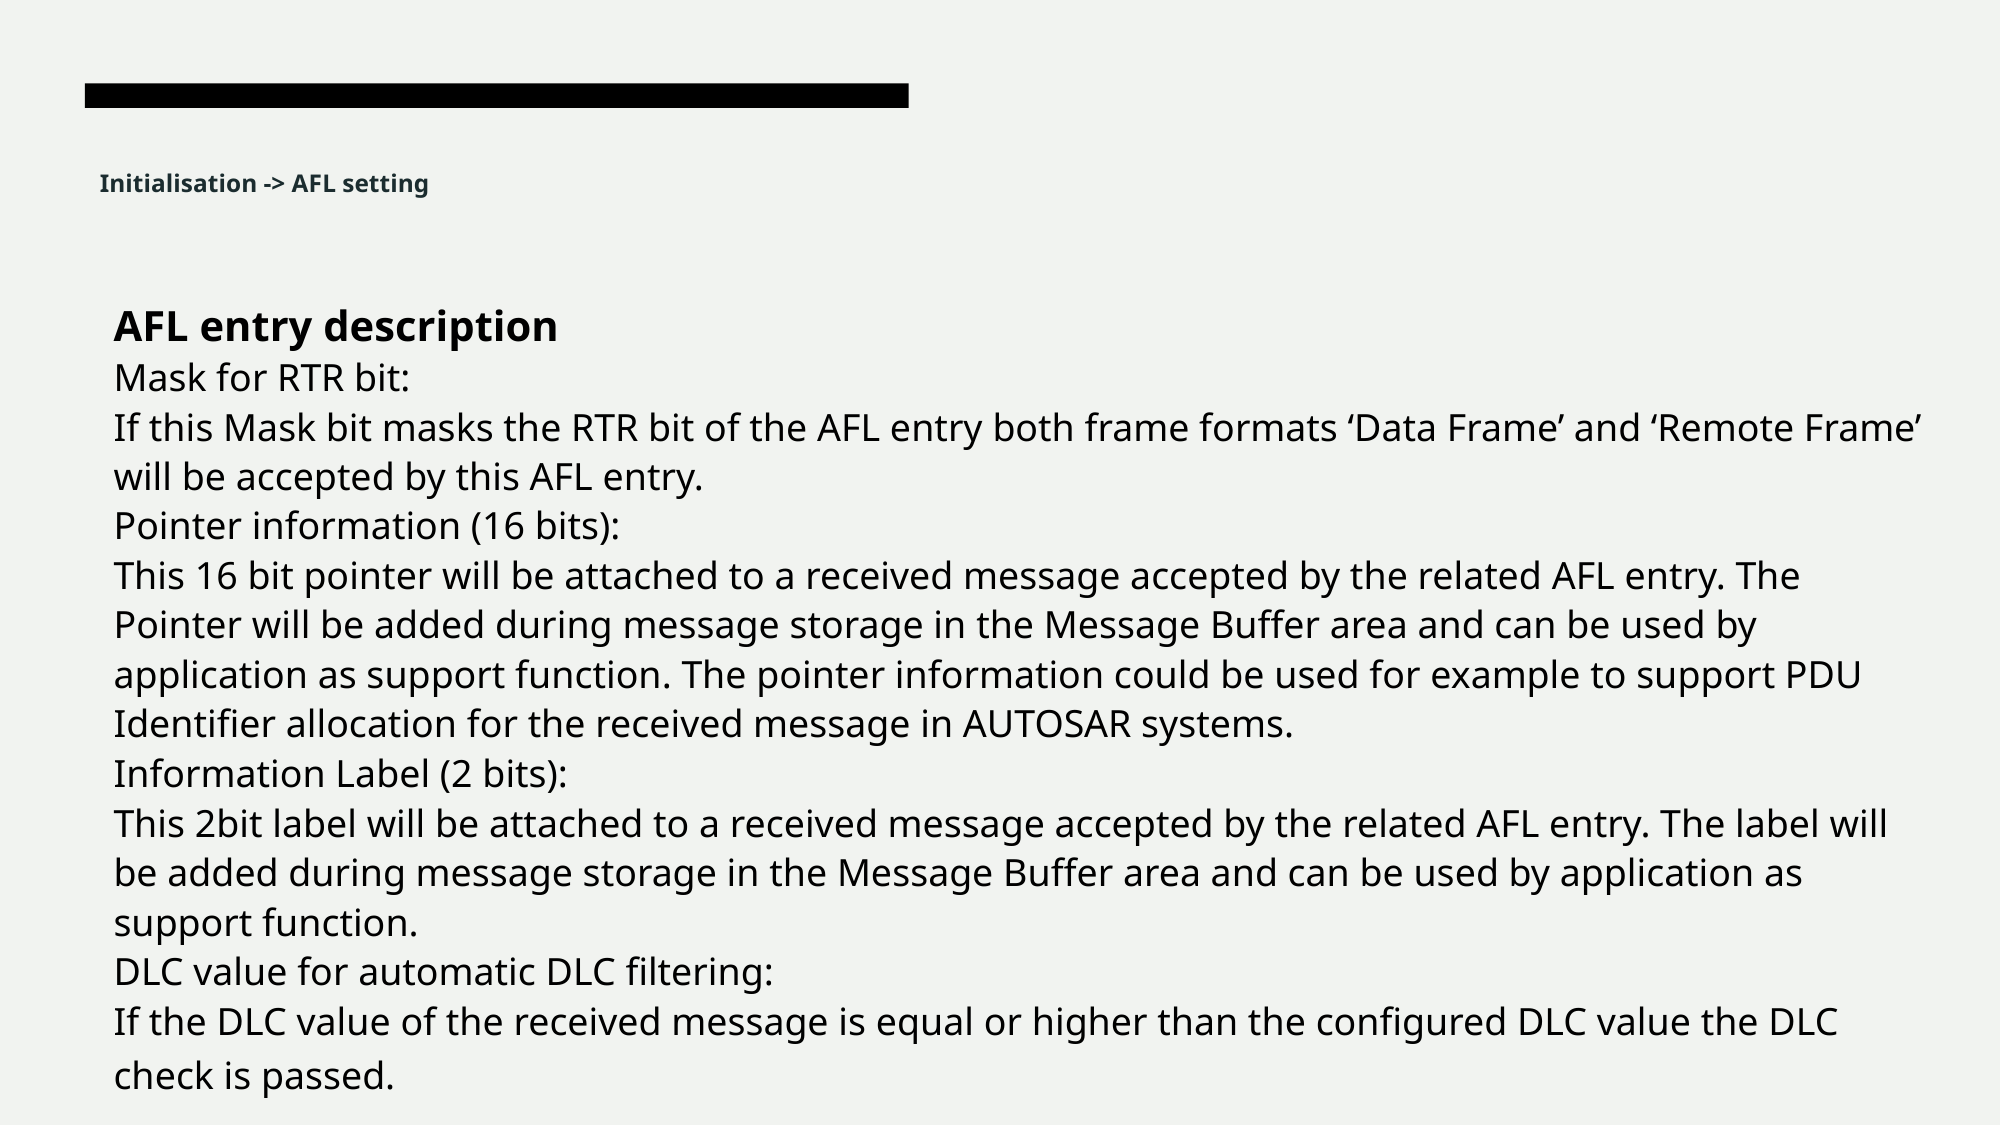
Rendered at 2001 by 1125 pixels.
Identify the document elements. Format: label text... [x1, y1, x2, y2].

list AFL entry description Mask for RTR bit: If this Mask bit masks the RTR bit of the AFL entry both frame formats ‘Data Frame’ and ‘Remote Frame’ will be accepted by this AFL entry. Pointer information (16 bits): This 16 bit pointer will be attached to a received message accepted by the related AFL entry. The Pointer will be added during message storage in the Message Buffer area and can be used by application as support function. The pointer information could be used for example to support PDU Identifier allocation for the received message in AUTOSAR systems. Information Label (2 bits): This 2bit label will be attached to a received message accepted by the related AFL entry. The label will be added during message storage in the Message Buffer area and can be used by application as support function. DLC value for automatic DLC filtering: If the DLC value of the received message is equal or higher than the configured DLC value the DLC check is passed. [98, 287, 1979, 1125]
title Initialisation -> AFL setting [84, 160, 909, 401]
